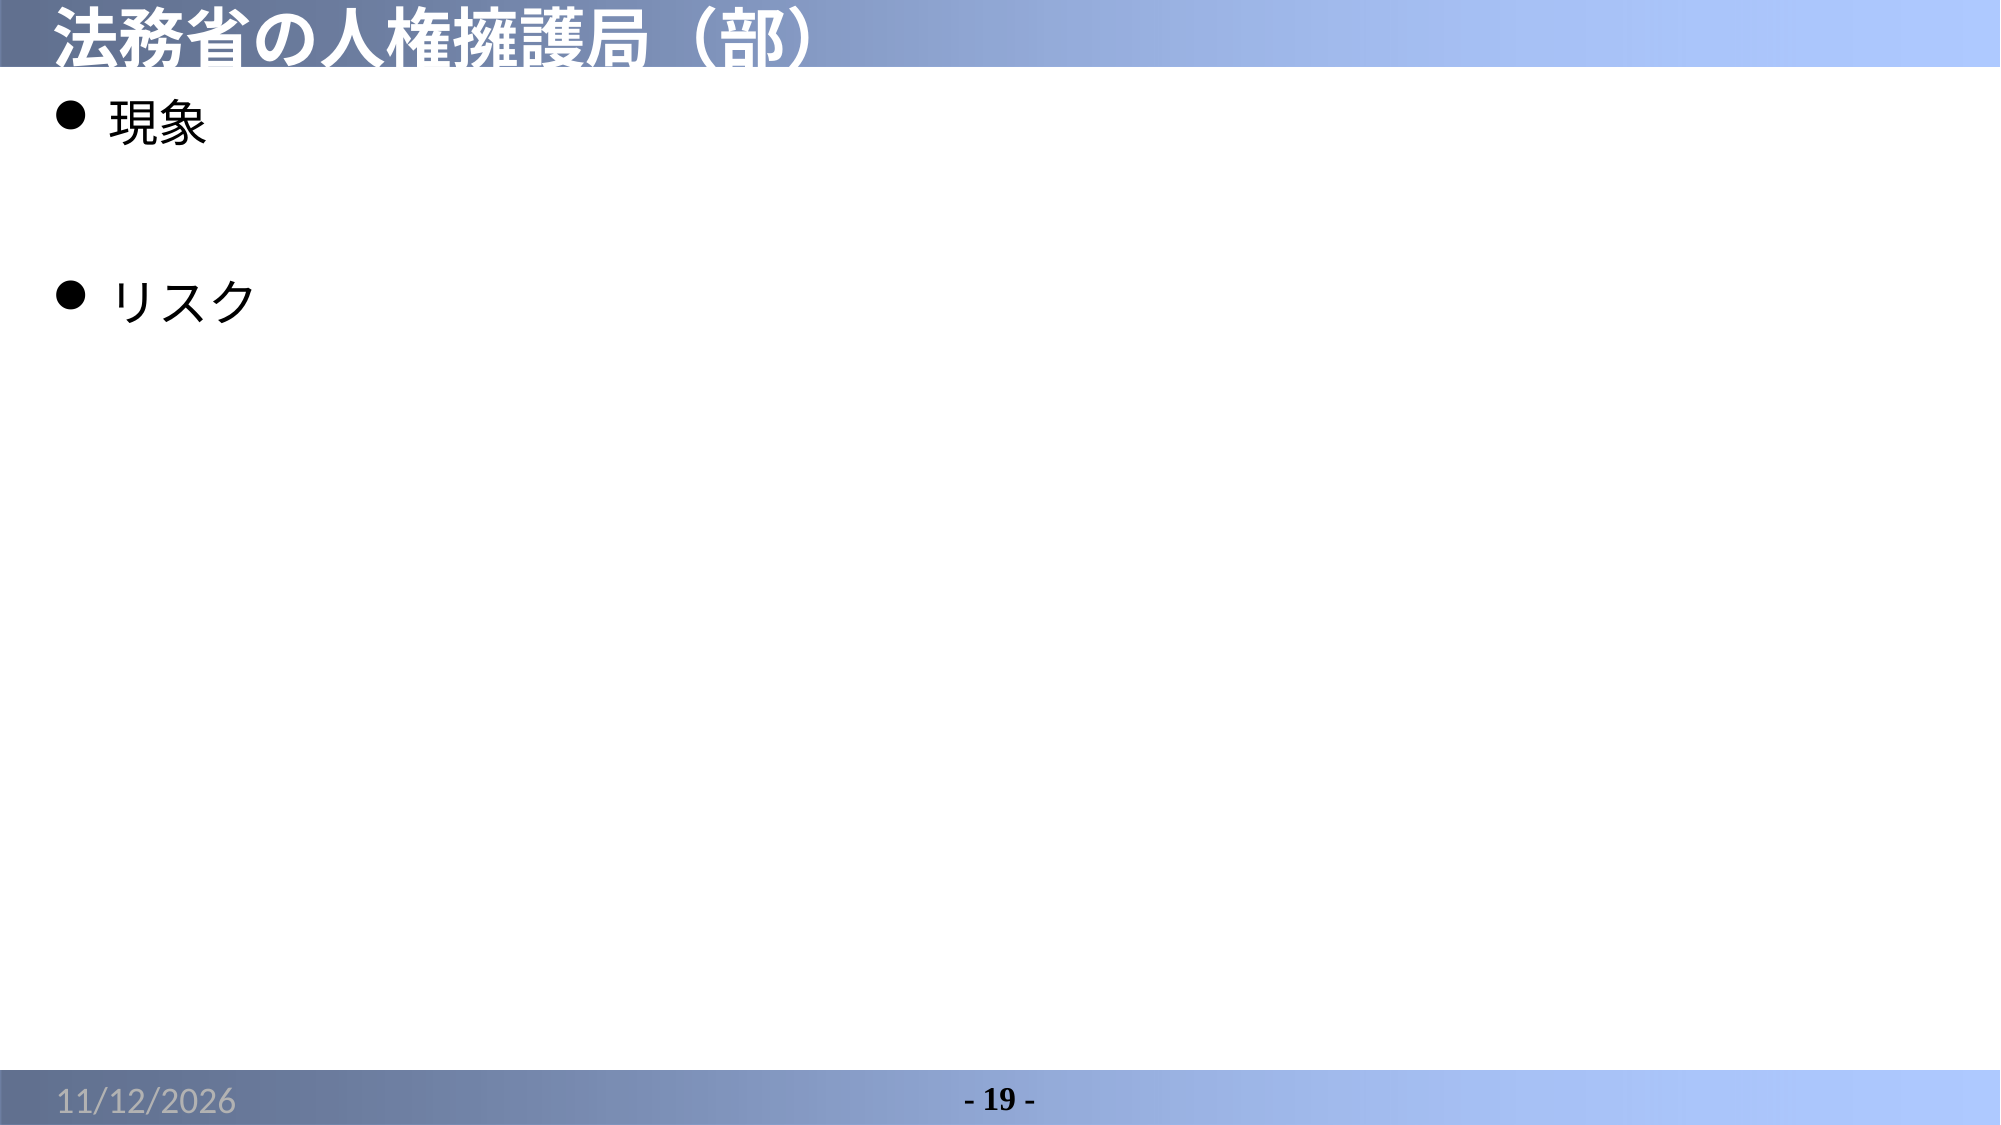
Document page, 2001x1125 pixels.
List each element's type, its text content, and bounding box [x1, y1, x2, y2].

slide_number - 19 - [934, 1078, 1063, 1117]
list 現象 リスク [52, 91, 1946, 516]
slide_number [55, 1076, 516, 1122]
title 法務省の人権擁護局（部） [52, 0, 1946, 78]
